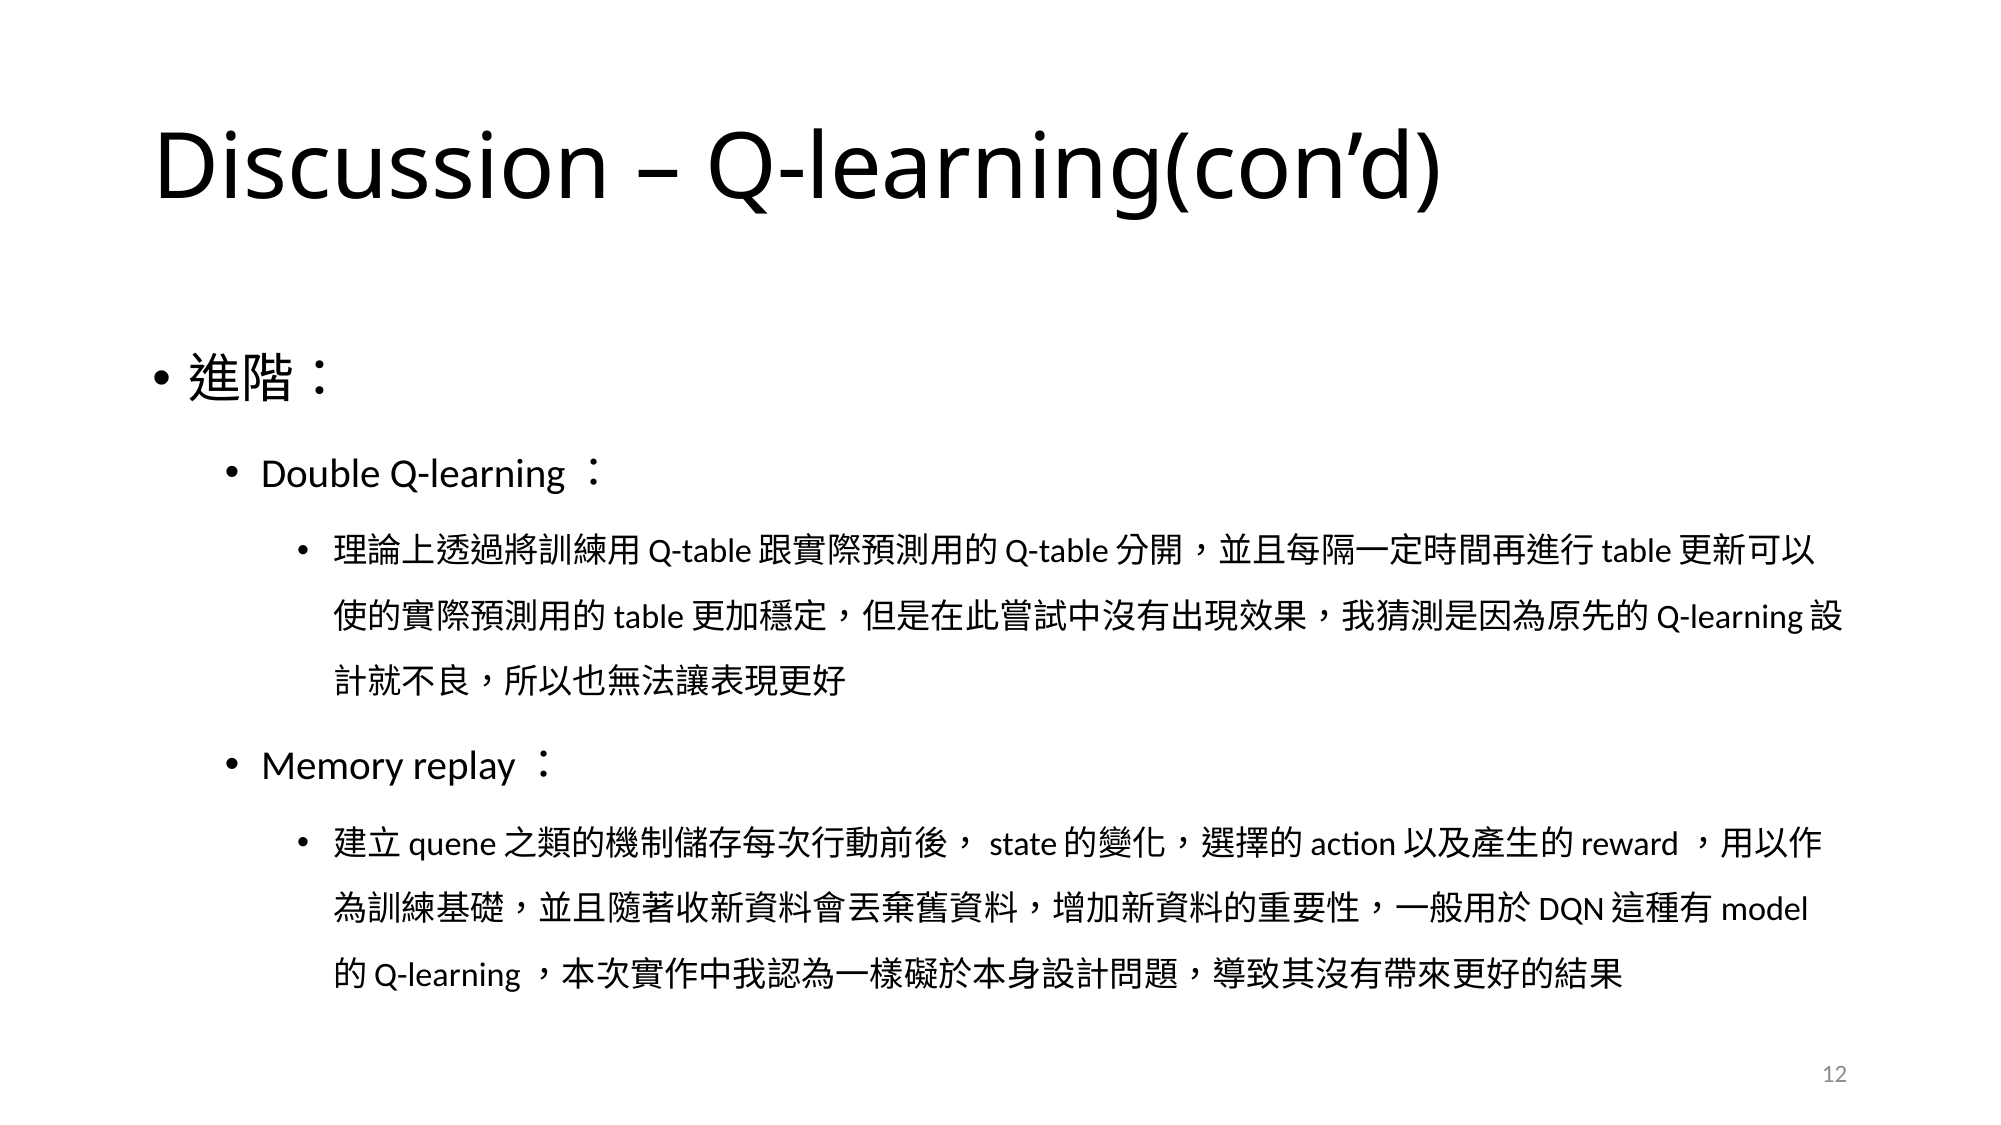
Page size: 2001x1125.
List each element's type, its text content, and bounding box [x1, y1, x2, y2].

list 進階： Double Q-learning： 理論上透過將訓練用Q-table跟實際預測用的Q-table分開，並且每隔一定時間再進行table更新可以使的實際預測用的table更加穩定，但是在此嘗試中沒有出現效果，我猜測是因為原先的Q-learning設計就不良，所以也無法讓表現更好 Memory replay： 建立quene之類的機制儲存每次行動前後，state的變化，選擇的action以及產生的reward，用以作為訓練基礎，並且隨著收新資料會丟棄舊資料，增加新資料的重要性，一般用於DQN這種有model的Q-learning，本次實作中我認為一樣礙於本身設計問題，導致其沒有帶來更好的結果 [137, 299, 1863, 1014]
title Discussion – Q-learning(con’d) [137, 59, 1863, 278]
slide_number 12 [1412, 1042, 1863, 1103]
